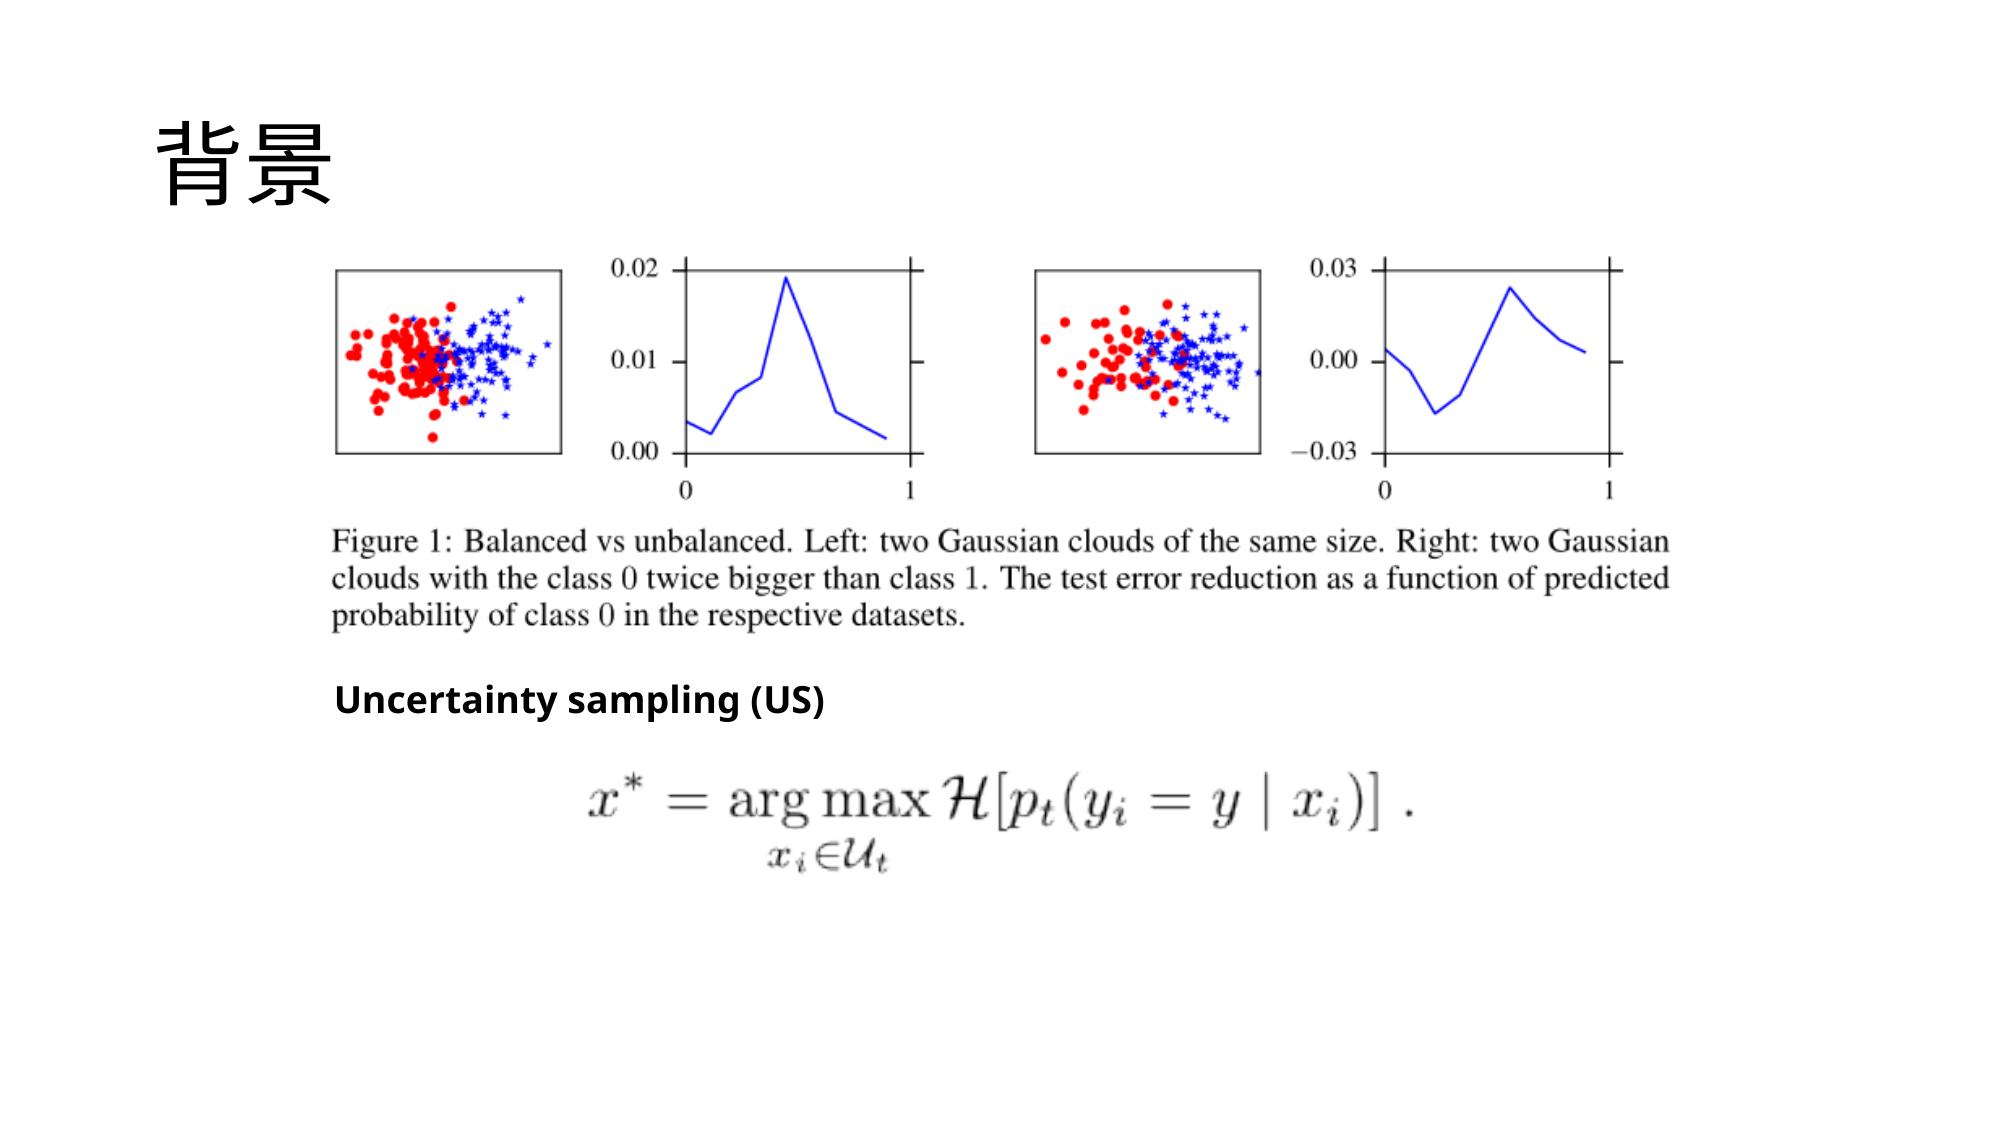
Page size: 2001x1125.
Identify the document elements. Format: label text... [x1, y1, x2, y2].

text_box Uncertainty sampling (US) [318, 668, 1319, 729]
picture [513, 749, 1514, 913]
title 背景 [137, 59, 1863, 278]
picture [295, 242, 1763, 663]
